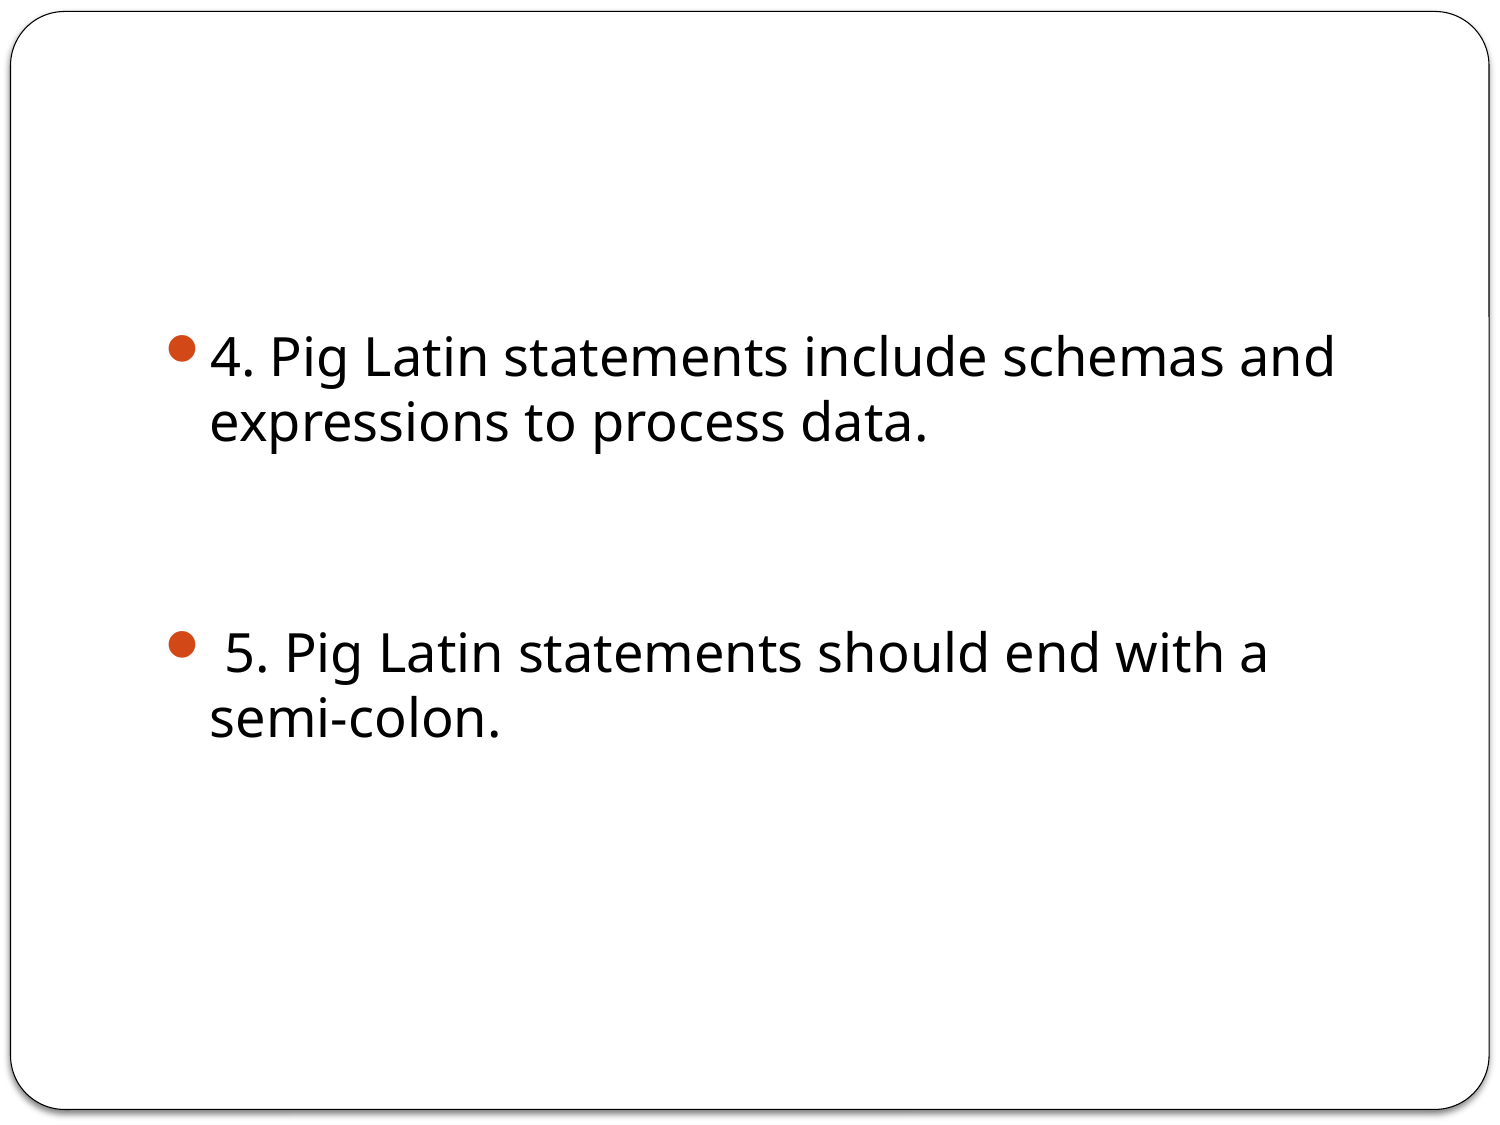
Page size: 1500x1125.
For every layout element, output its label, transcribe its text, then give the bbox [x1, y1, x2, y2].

list 4. Pig Latin statements include schemas and expressions to process data. 5. Pig Latin statements should end with a semi-colon. [150, 237, 1425, 988]
